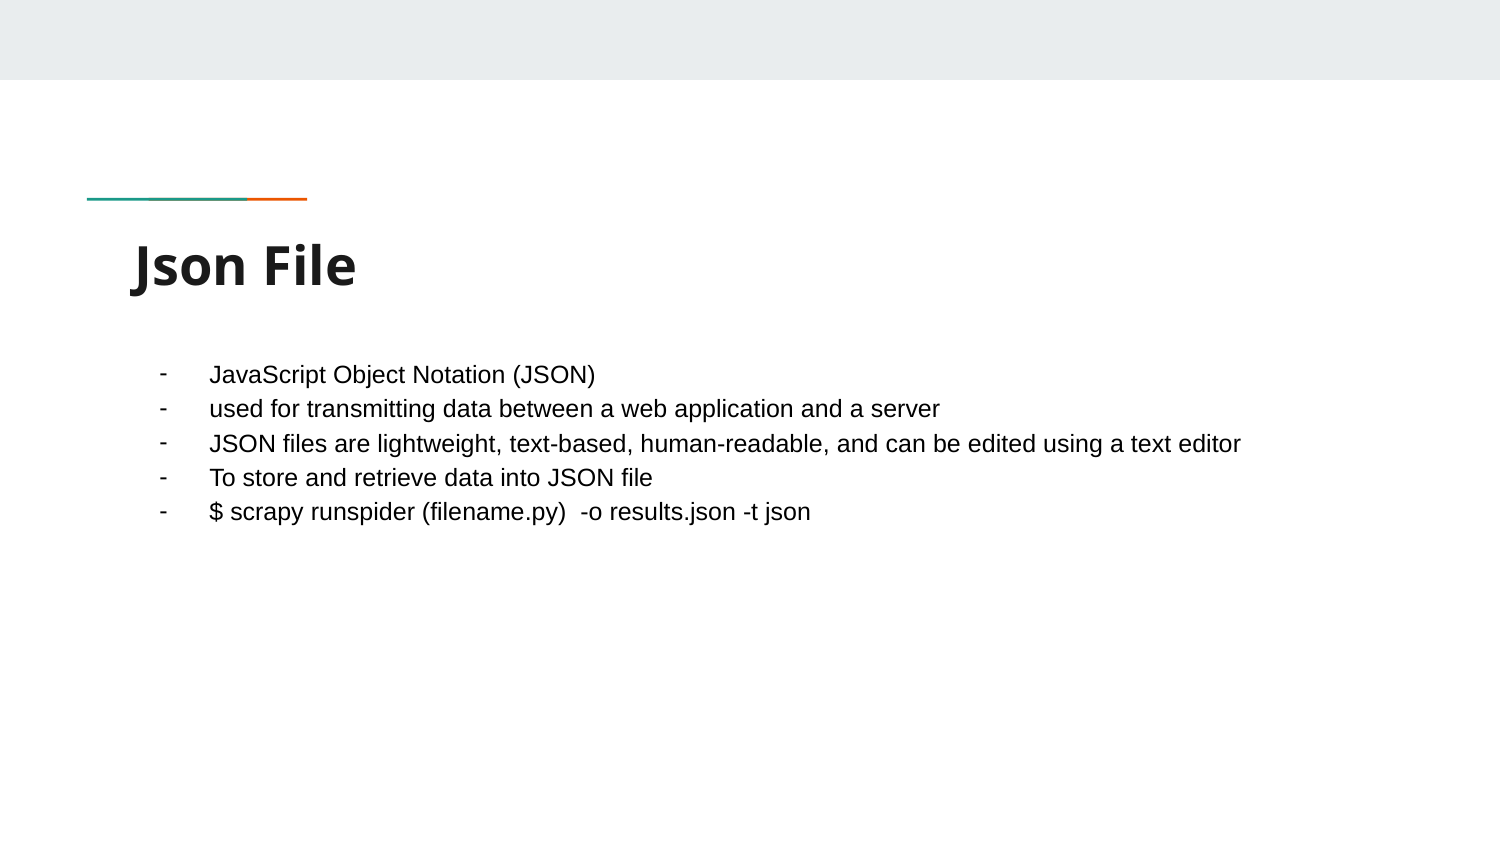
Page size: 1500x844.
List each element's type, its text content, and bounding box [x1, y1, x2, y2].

title Json File [119, 216, 1381, 305]
list JavaScript Object Notation (JSON) used for transmitting data between a web application and a server JSON files are lightweight, text-based, human-readable, and can be edited using a text editor To store and retrieve data into JSON file $ scrapy runspider (filename.py) -o results.json -t json [119, 338, 1381, 710]
